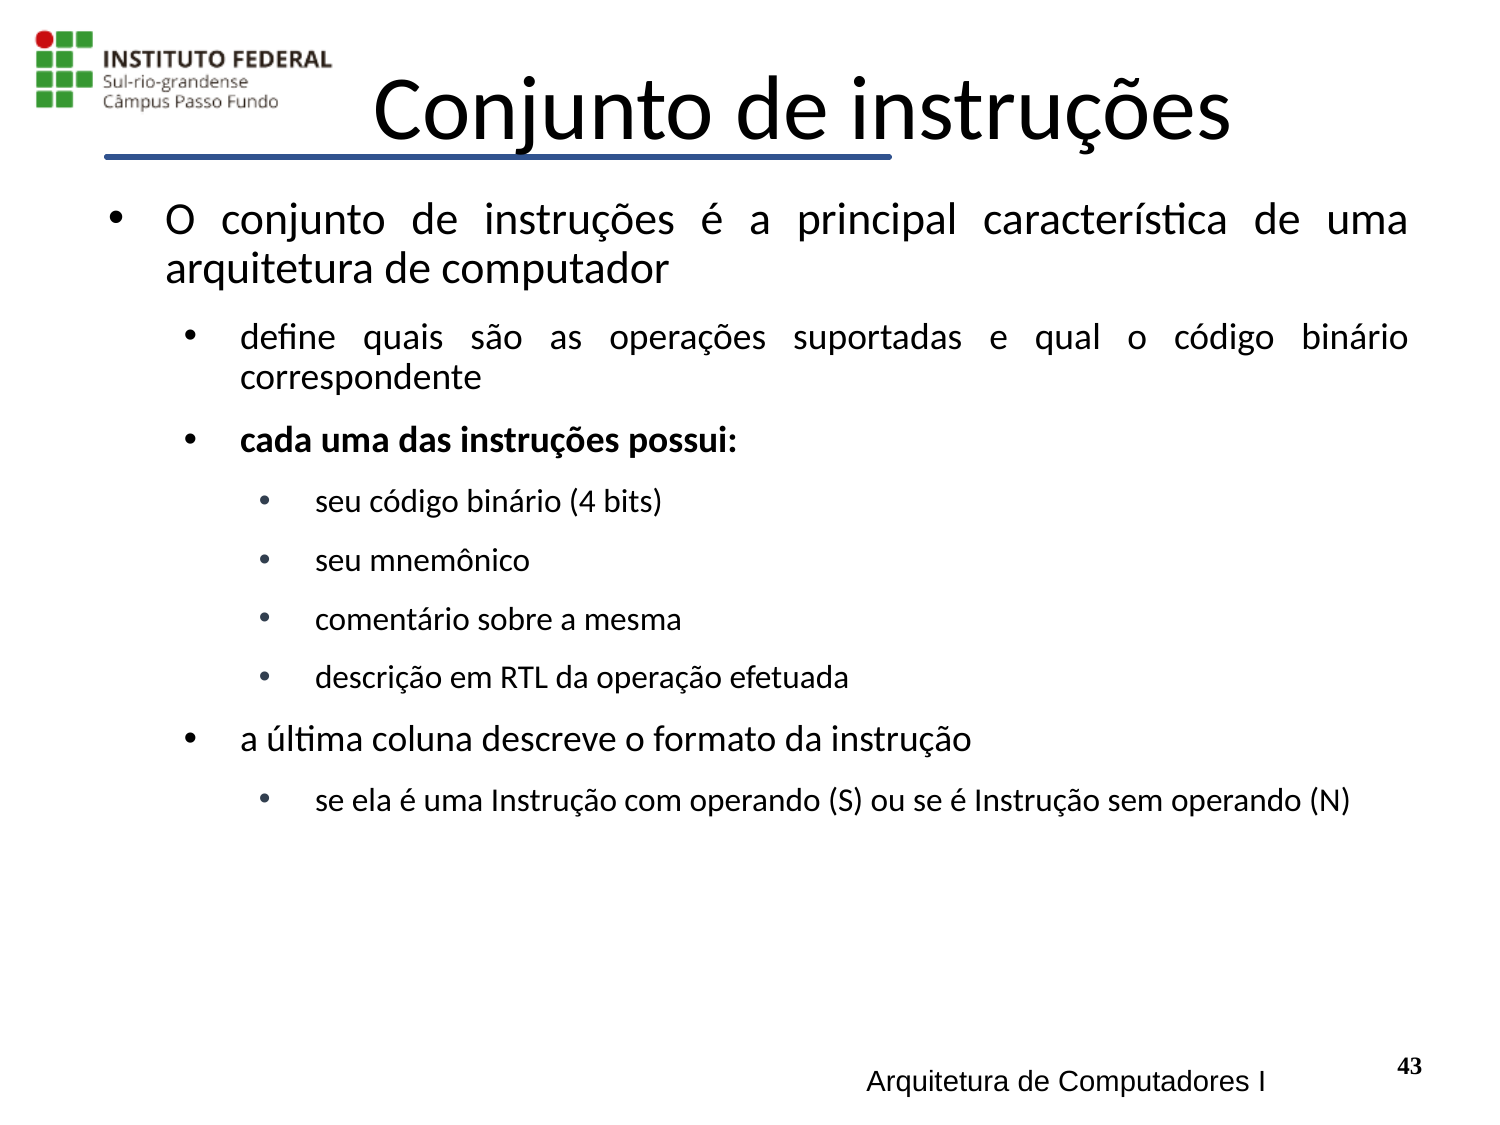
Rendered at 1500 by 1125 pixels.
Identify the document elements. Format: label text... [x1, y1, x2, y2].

text_box 43 [1049, 1012, 1438, 1088]
title Conjunto de instruções [128, 16, 1479, 204]
text_box Arquitetura de Computadores I [733, 1054, 1400, 1125]
list O conjunto de instruções é a principal característica de uma arquitetura de computador define quais são as operações suportadas e qual o código binário correspondente cada uma das instruções possui: seu código binário (4 bits) seu mnemônico comentário sobre a mesma descrição em RTL da operação efetuada a última coluna descreve o formato da instrução se ela é uma Instrução com operando (S) ou se é Instrução sem operando (N) [75, 187, 1425, 930]
picture [21, 23, 340, 126]
